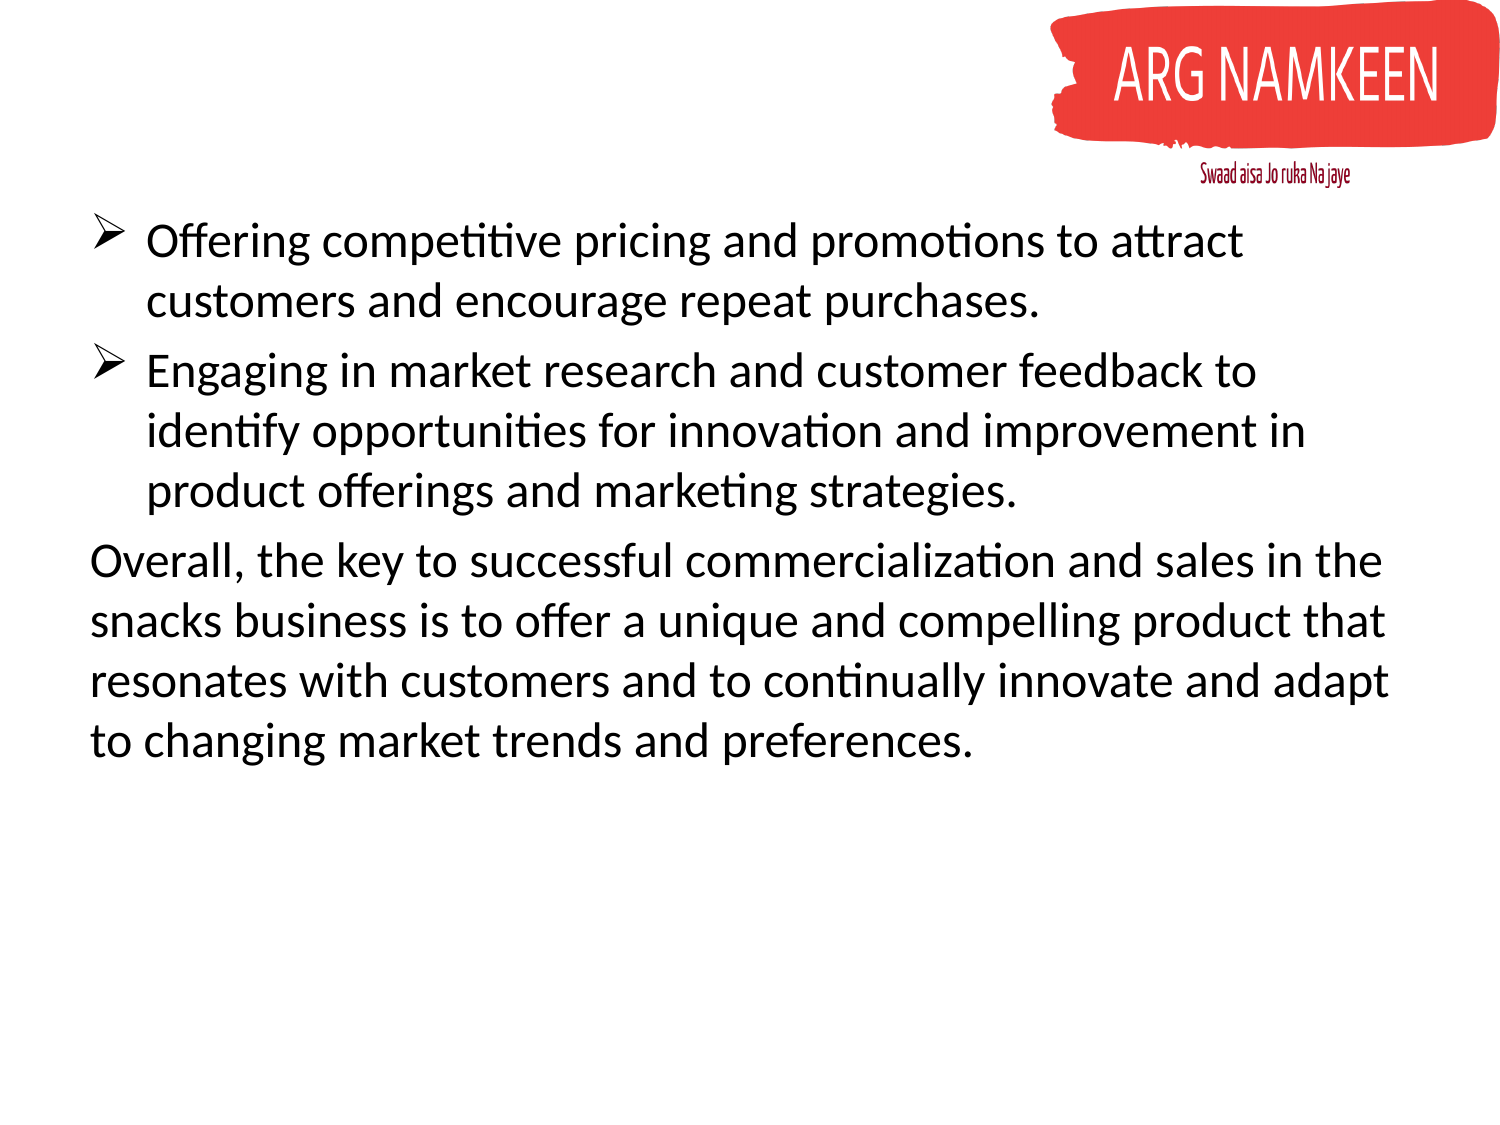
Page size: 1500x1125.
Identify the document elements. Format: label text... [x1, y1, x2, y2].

picture [1050, 0, 1500, 188]
list Offering competitive pricing and promotions to attract customers and encourage repeat purchases. Engaging in market research and customer feedback to identify opportunities for innovation and improvement in product offerings and marketing strategies. Overall, the key to successful commercialization and sales in the snacks business is to offer a unique and compelling product that resonates with customers and to continually innovate and adapt to changing market trends and preferences. [75, 200, 1425, 943]
